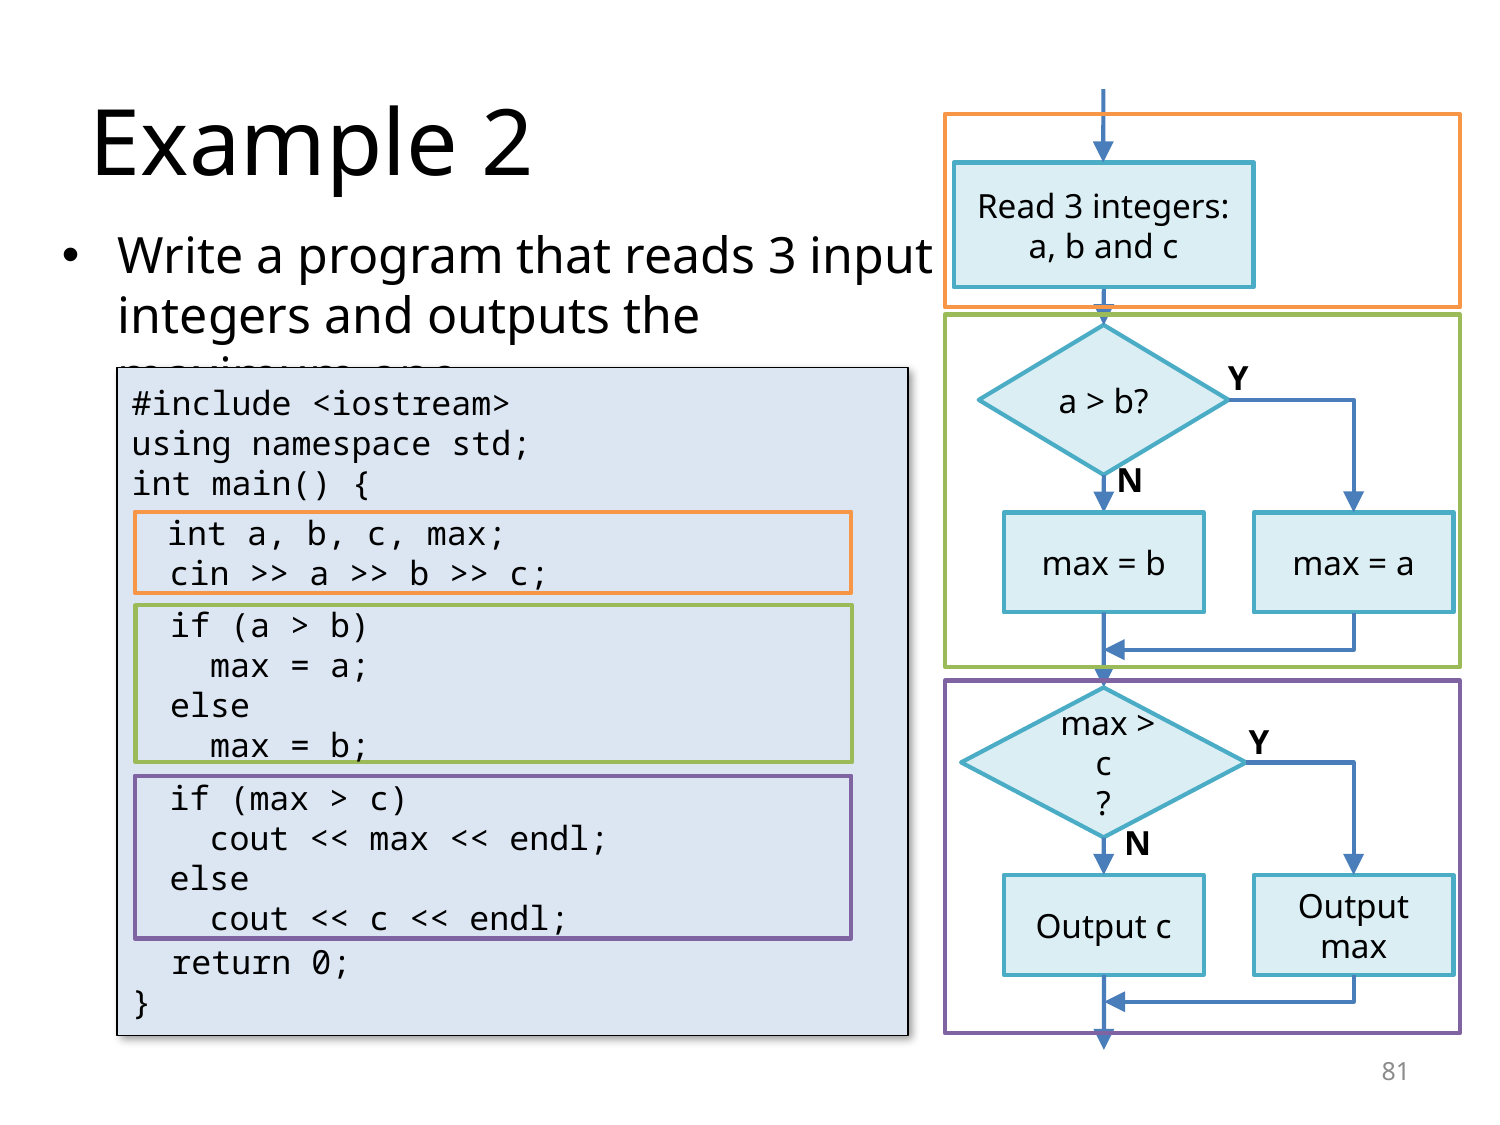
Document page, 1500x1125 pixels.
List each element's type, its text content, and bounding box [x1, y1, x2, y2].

text_box Example 2 [74, 45, 1425, 216]
text_box Write a program that reads 3 input integers and outputs the maximum one. [46, 216, 960, 1022]
text_box [943, 112, 1462, 309]
text_box [1094, 669, 1113, 678]
text_box #include <iostream> using namespace std; int main() { return 0; } [116, 367, 909, 1036]
text_box [943, 312, 1462, 669]
text_box [943, 678, 1462, 1035]
text_box [1096, 1035, 1112, 1042]
text_box <number> [1074, 1042, 1425, 1103]
text_box if (a > b) max = a; else max = b; [133, 603, 854, 764]
text_box if (max > c) cout << max << endl; else cout << c << endl; [133, 774, 853, 941]
text_box int a, b, c, max; cin >> a >> b >> c; [133, 510, 853, 595]
